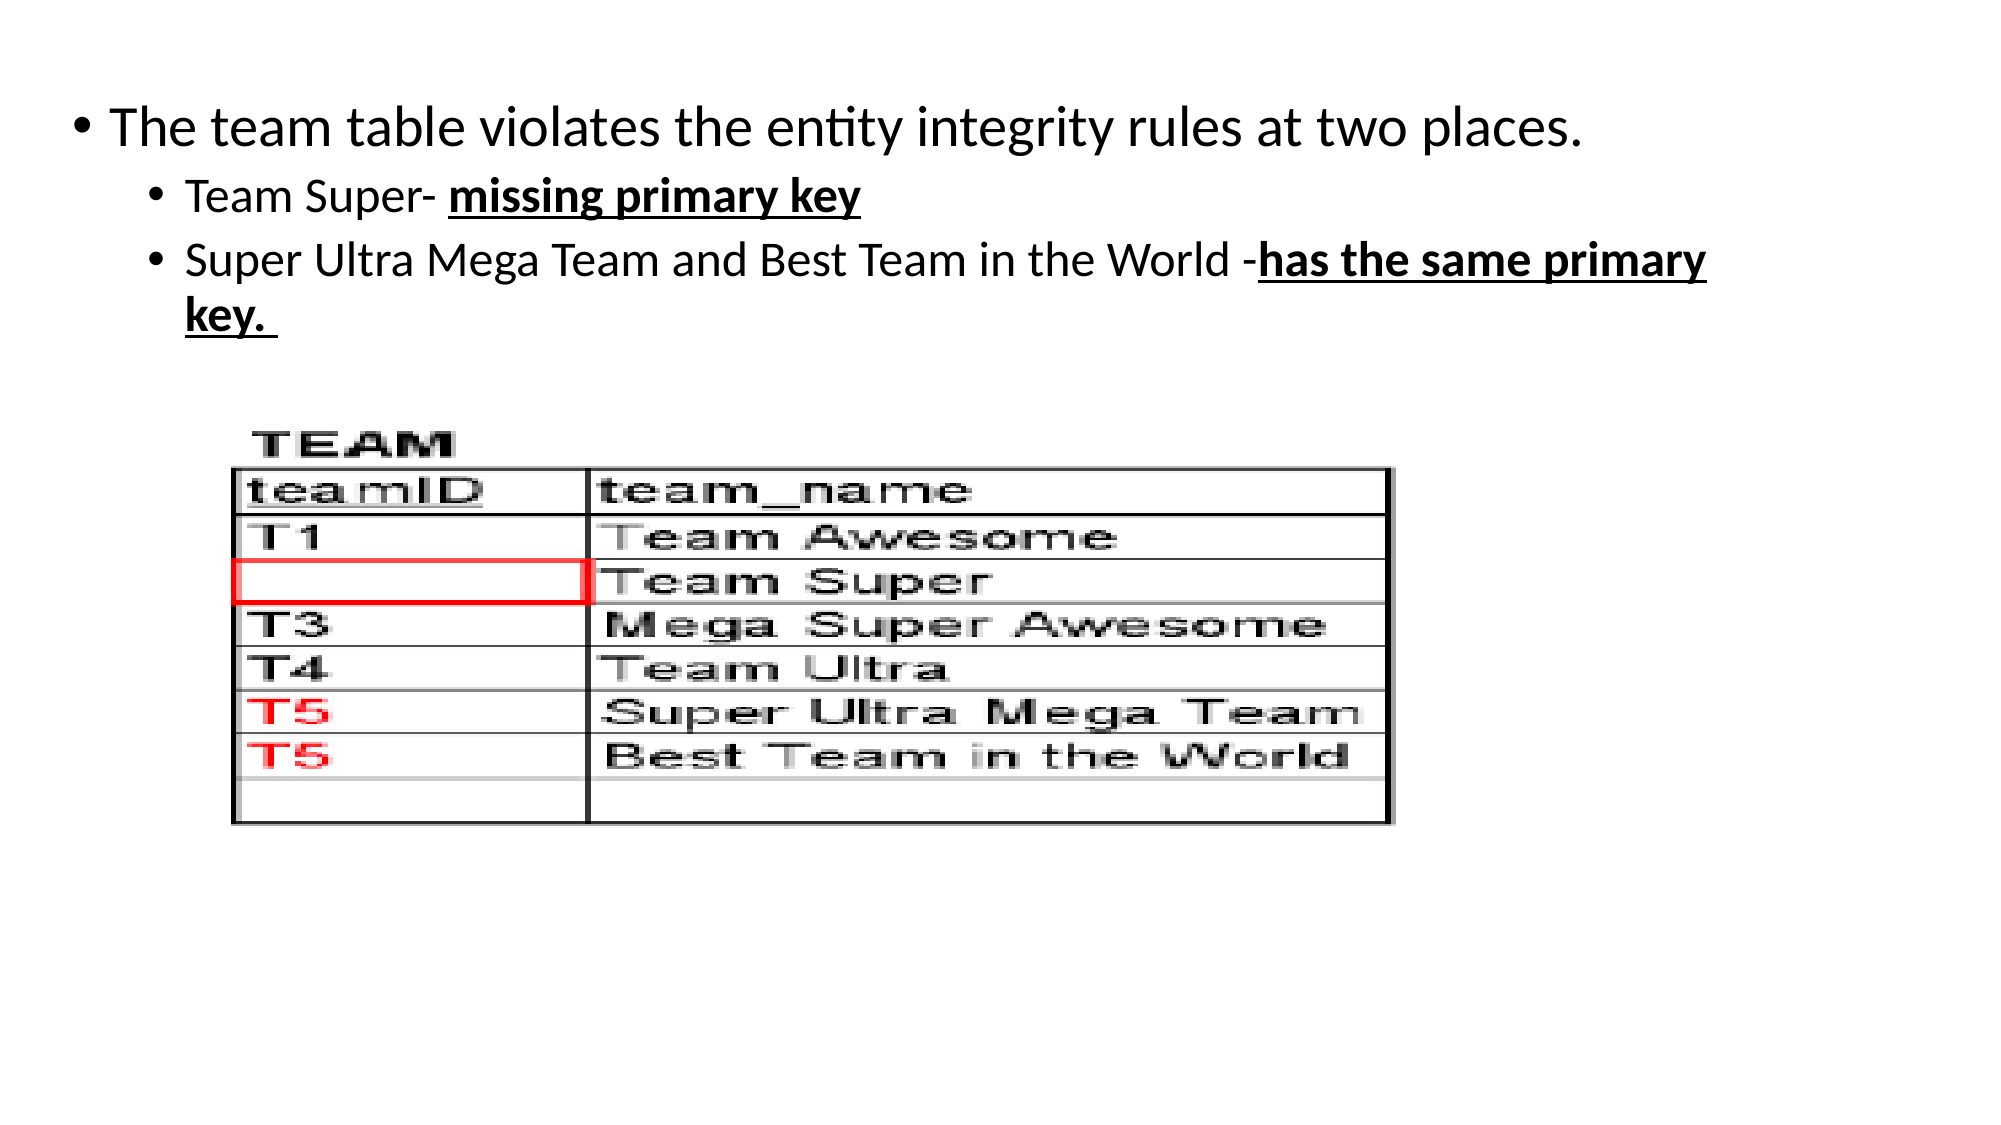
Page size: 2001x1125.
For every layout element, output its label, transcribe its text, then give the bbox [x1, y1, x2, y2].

picture [22, 357, 1740, 998]
title [137, 59, 1863, 278]
list The team table violates the entity integrity rules at two places. Team Super- missing primary key Super Ultra Mega Team and Best Team in the World -has the same primary key. [57, 88, 1783, 1076]
